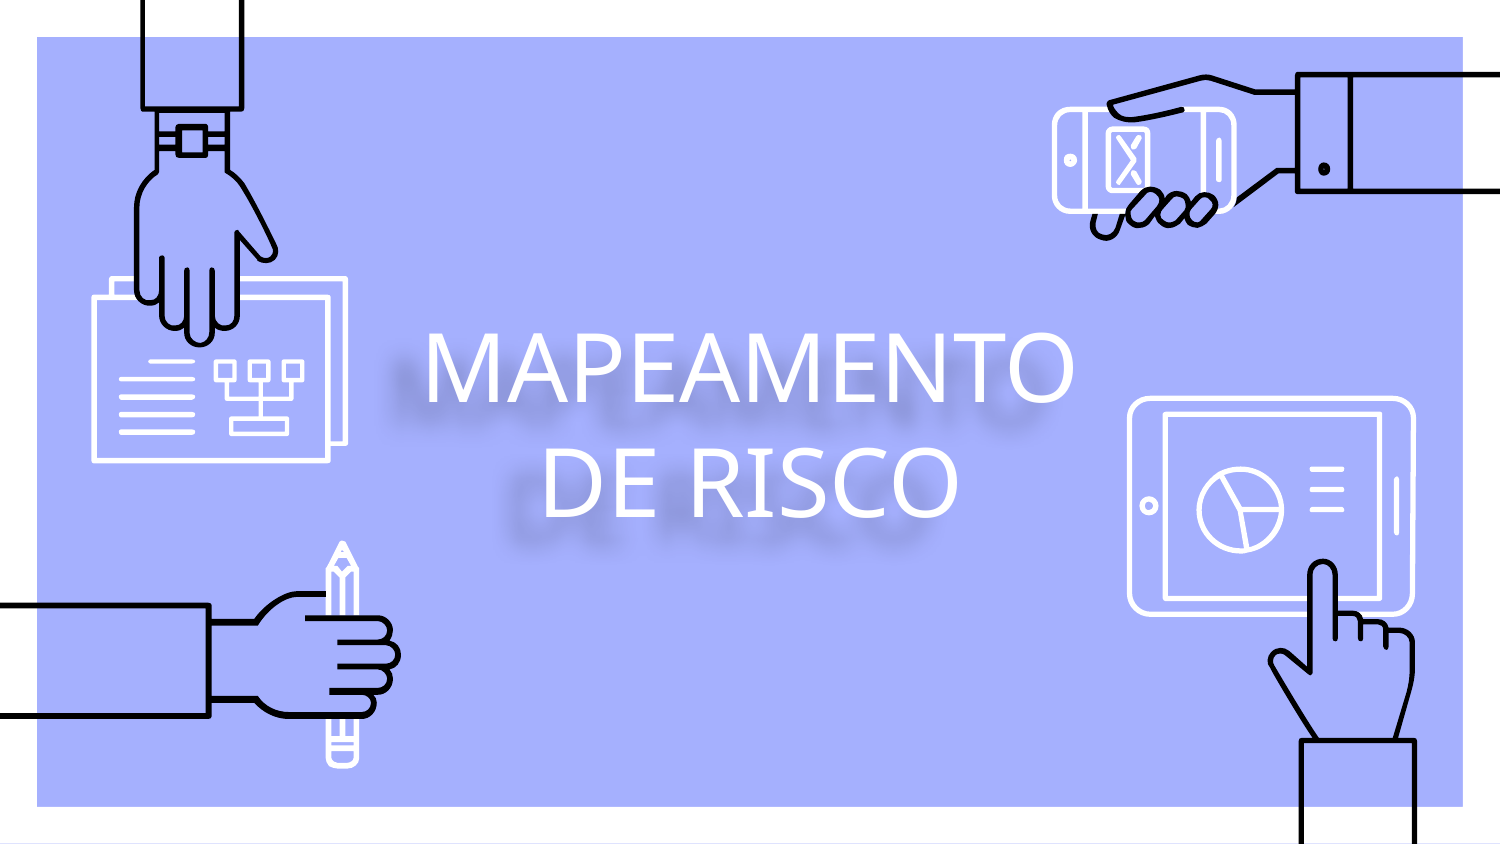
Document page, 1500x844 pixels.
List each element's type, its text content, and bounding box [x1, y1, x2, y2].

title MAPEAMENTO DE RISCO [348, 326, 1152, 517]
